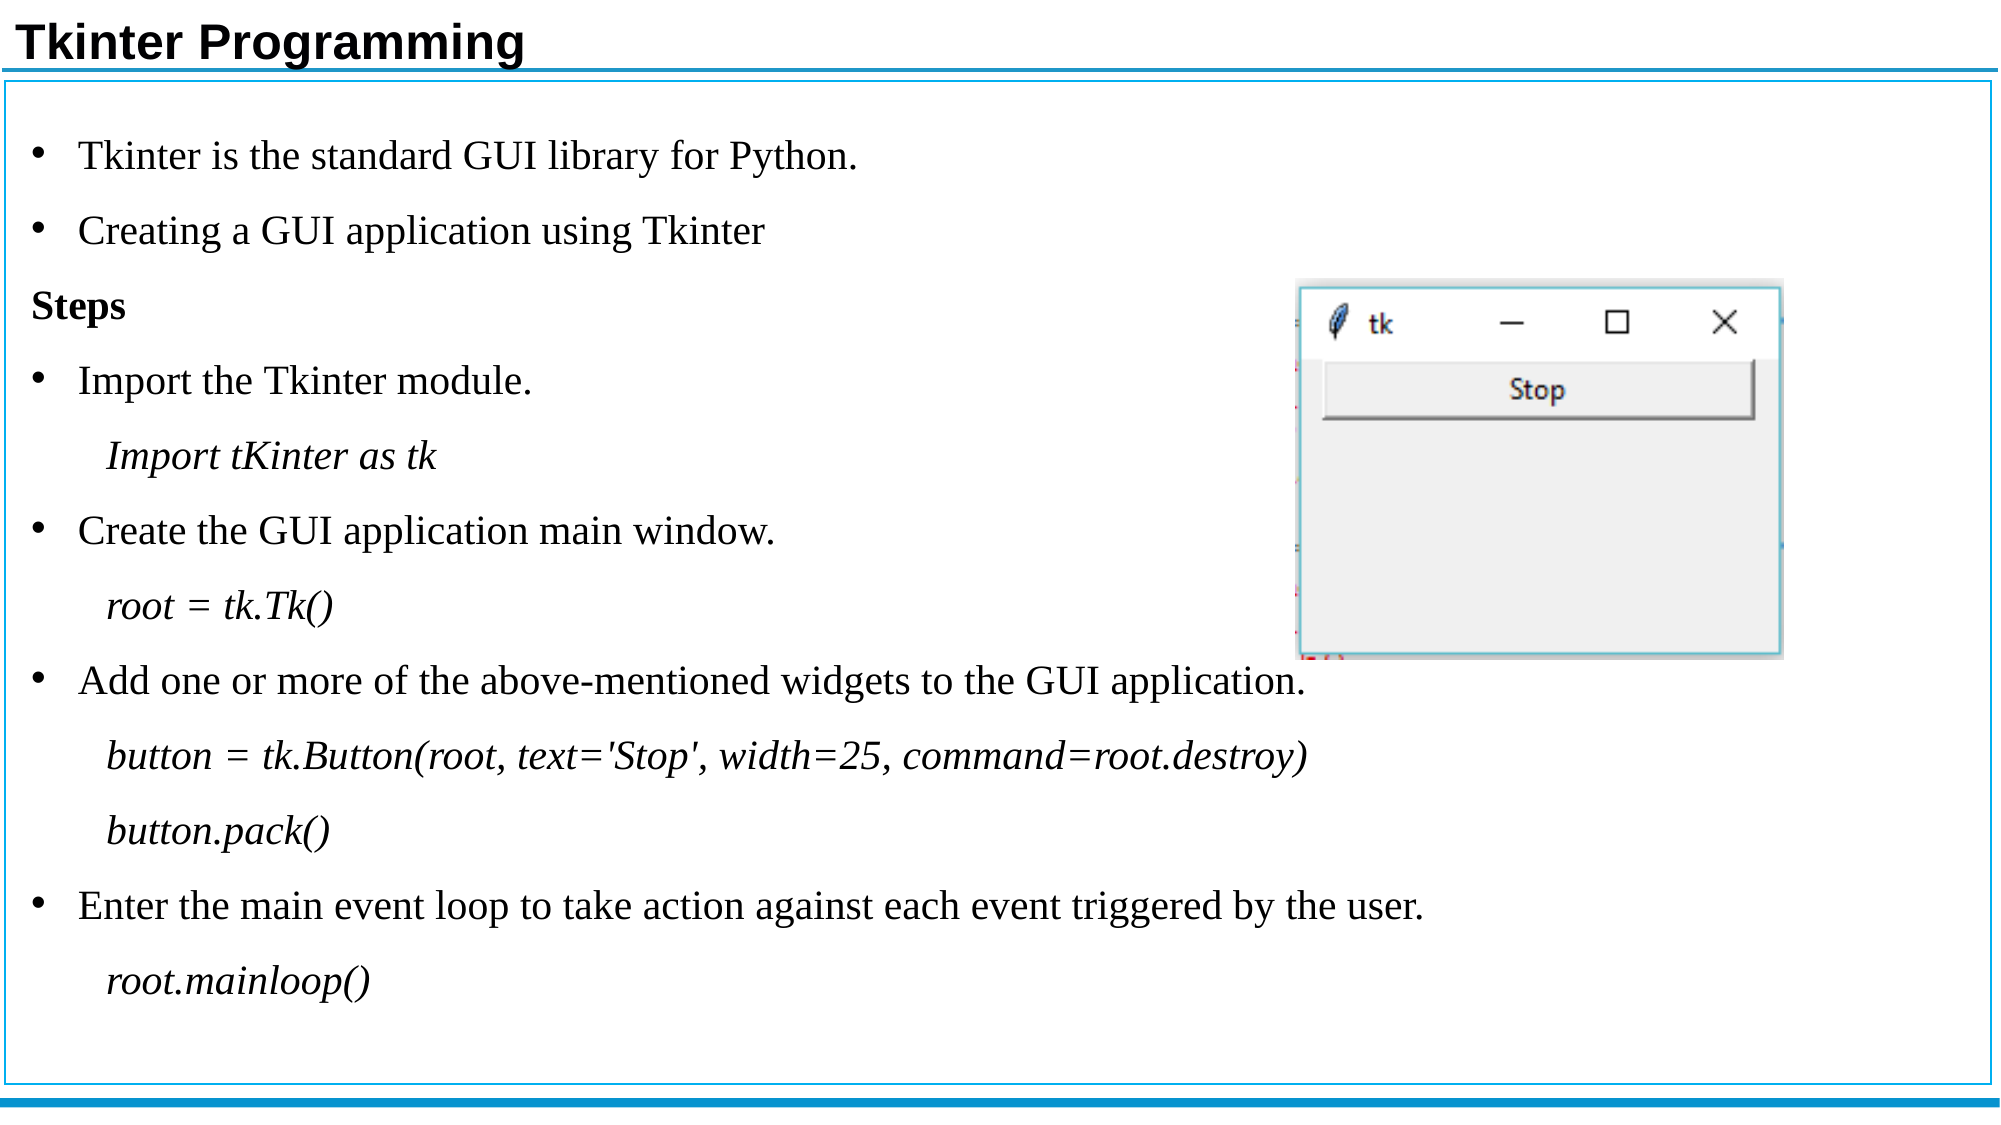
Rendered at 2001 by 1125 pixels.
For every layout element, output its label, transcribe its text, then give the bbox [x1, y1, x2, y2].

picture [1295, 278, 1784, 660]
text_box [0, 1098, 2000, 1108]
text_box Tkinter Programming [12, 9, 1266, 70]
text_box Tkinter is the standard GUI library for Python. Creating a GUI application using Tkinter Steps Import the Tkinter module. Import tKinter as tk Create the GUI application main window. root = tk.Tk() Add one or more of the above-mentioned widgets to the GUI application. button = tk.Button(root, text='Stop', width=25, command=root.destroy) button.pack() Enter the main event loop to take action against each event triggered by the user. root.mainloop() [31, 102, 1969, 1069]
text_box [4, 80, 1992, 1085]
